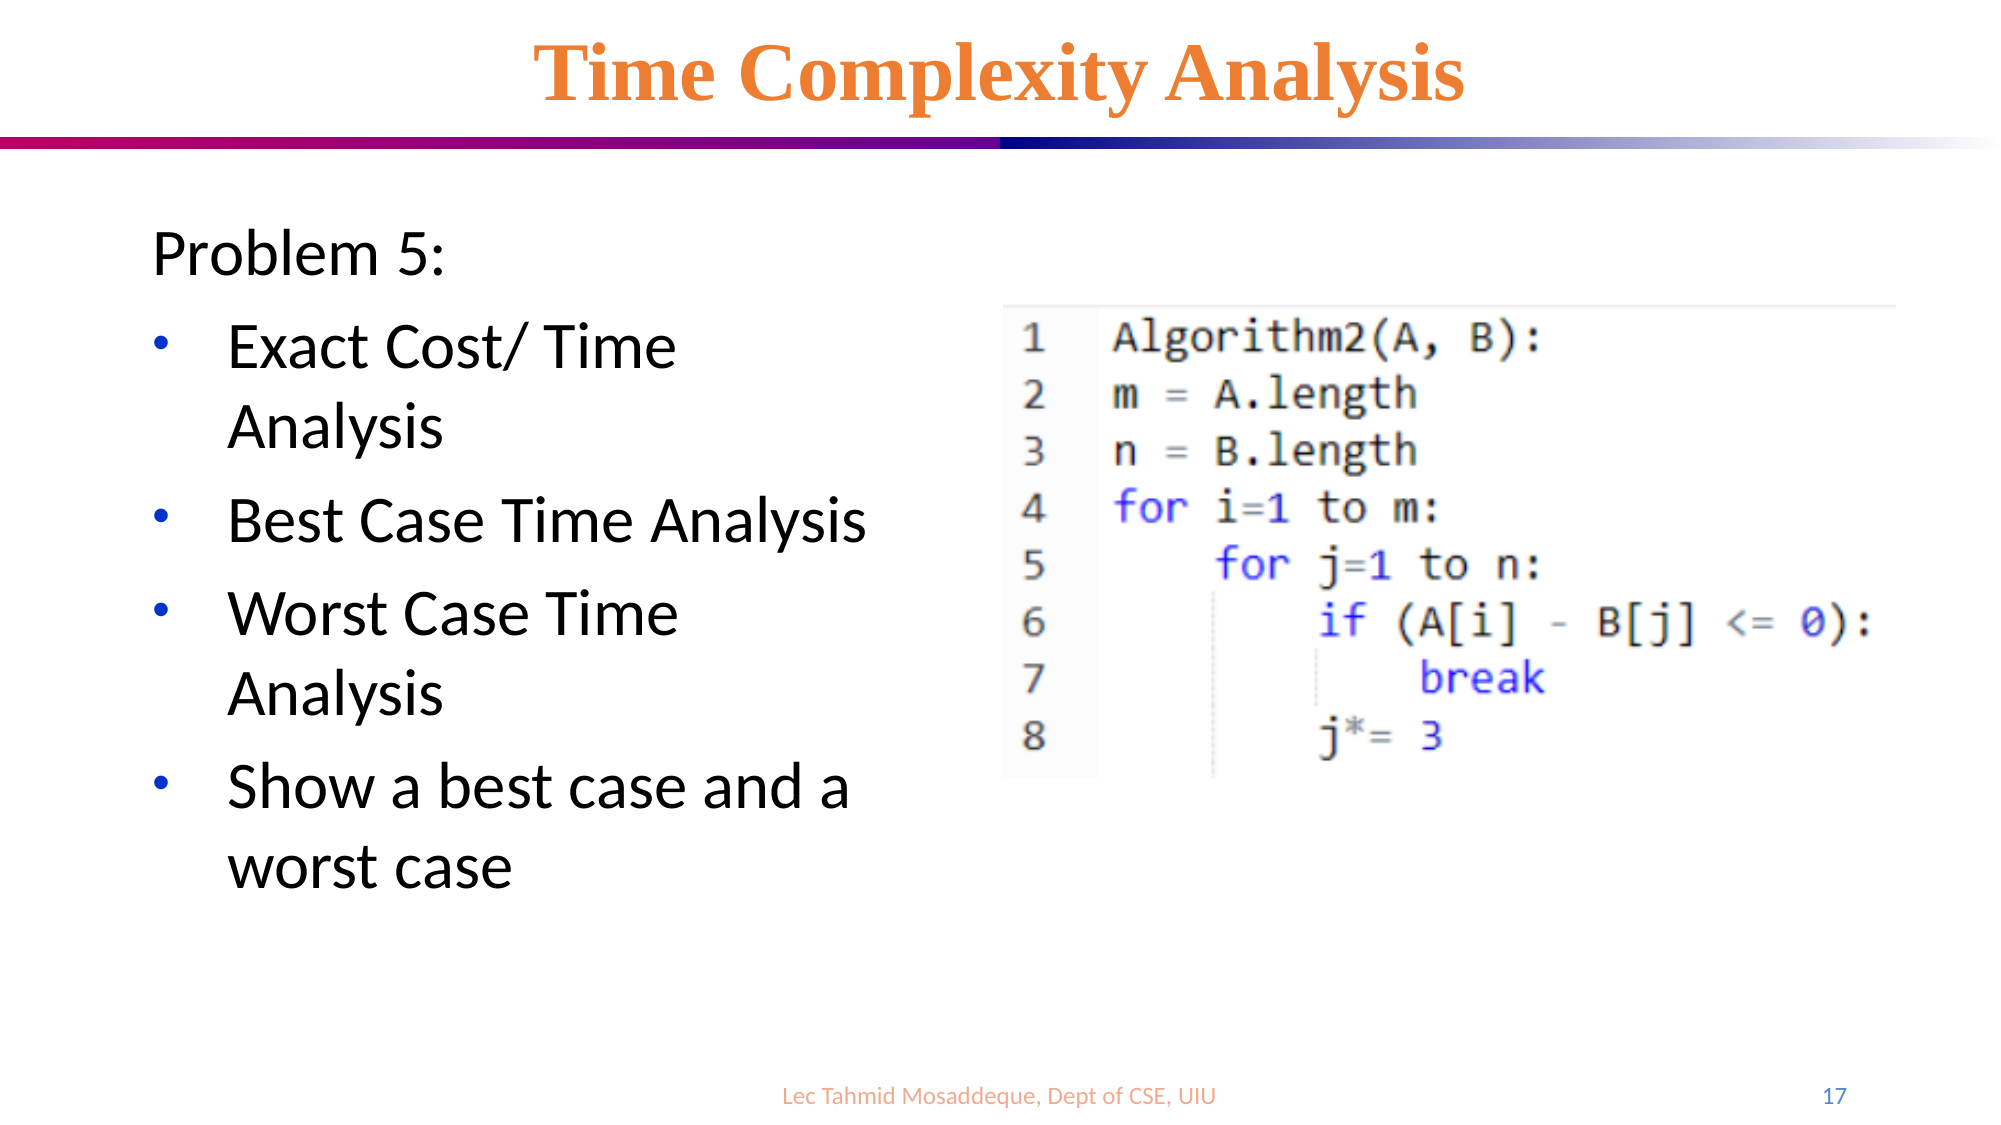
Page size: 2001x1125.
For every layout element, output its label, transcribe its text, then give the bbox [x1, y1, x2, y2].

footer Lec Tahmid Mosaddeque, Dept of CSE, UIU [662, 1065, 1338, 1125]
picture [1003, 301, 1896, 825]
slide_number 17 [1412, 1065, 1863, 1125]
list Problem 5: Exact Cost/ Time Analysis Best Case Time Analysis Worst Case Time Analysis Show a best case and a worst case [137, 201, 896, 1014]
title Time Complexity Analysis [137, 24, 1863, 124]
